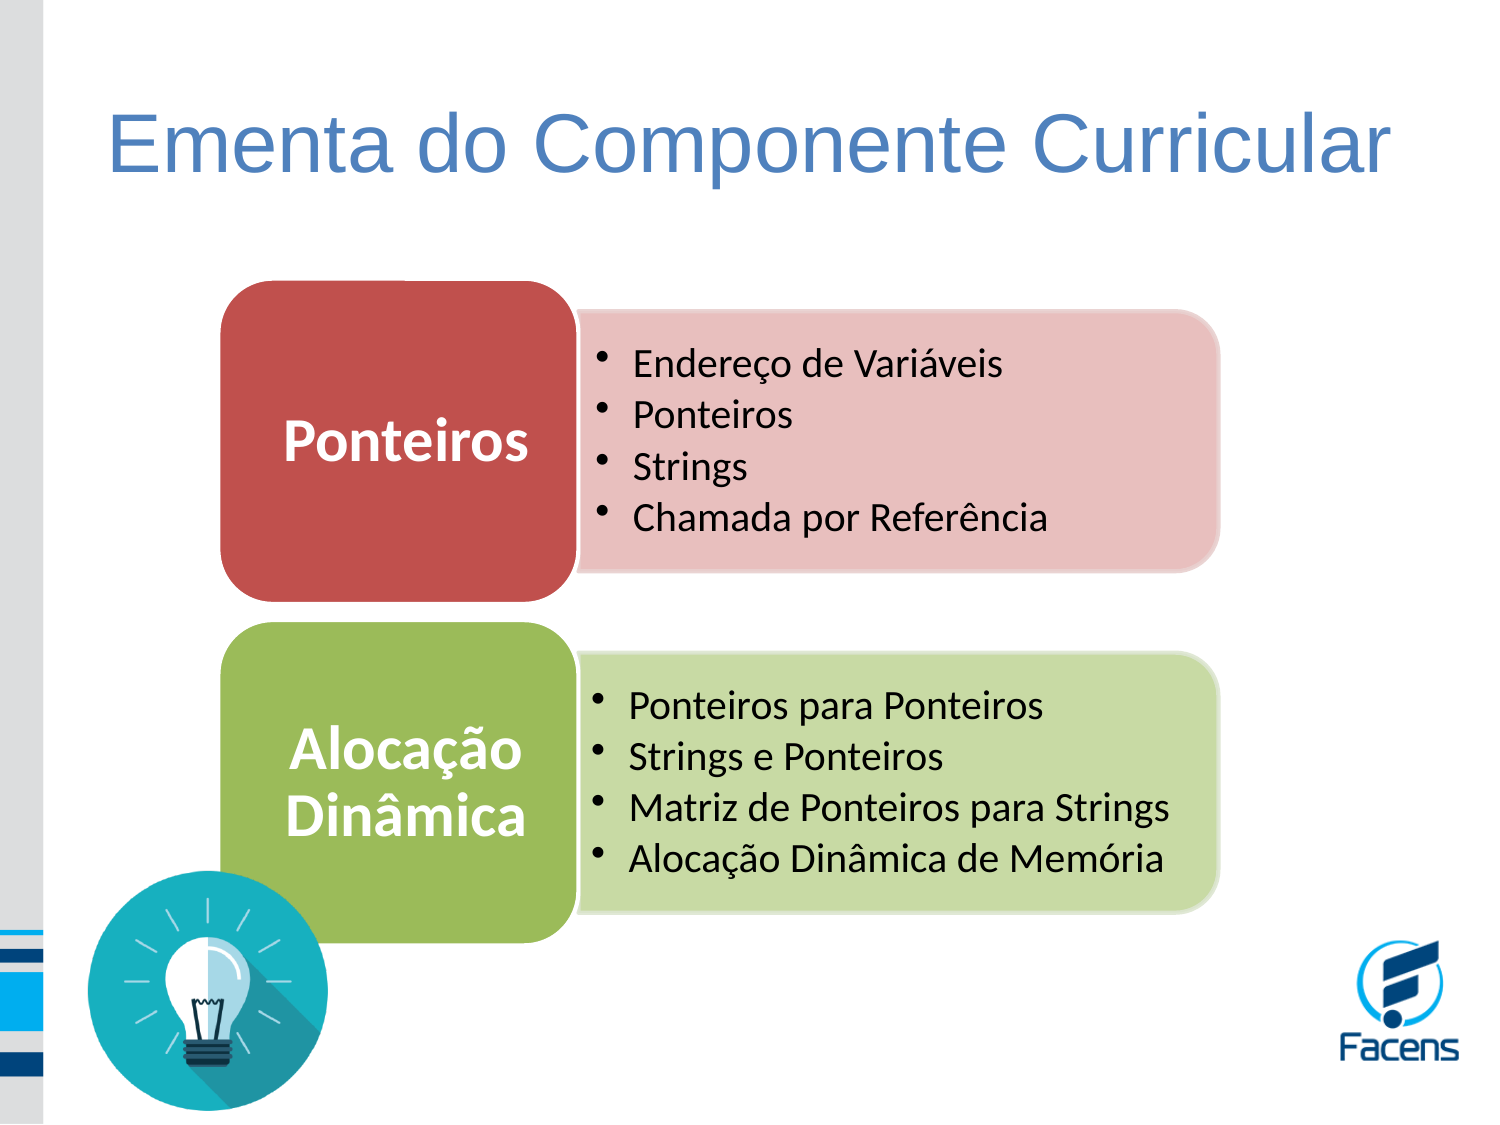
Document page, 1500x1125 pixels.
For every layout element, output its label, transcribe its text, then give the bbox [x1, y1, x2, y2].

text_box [218, 278, 1219, 946]
list [75, 262, 1425, 1005]
text_box Ementa do Componente Curricular [74, 45, 1425, 233]
picture [0, 0, 1500, 1125]
